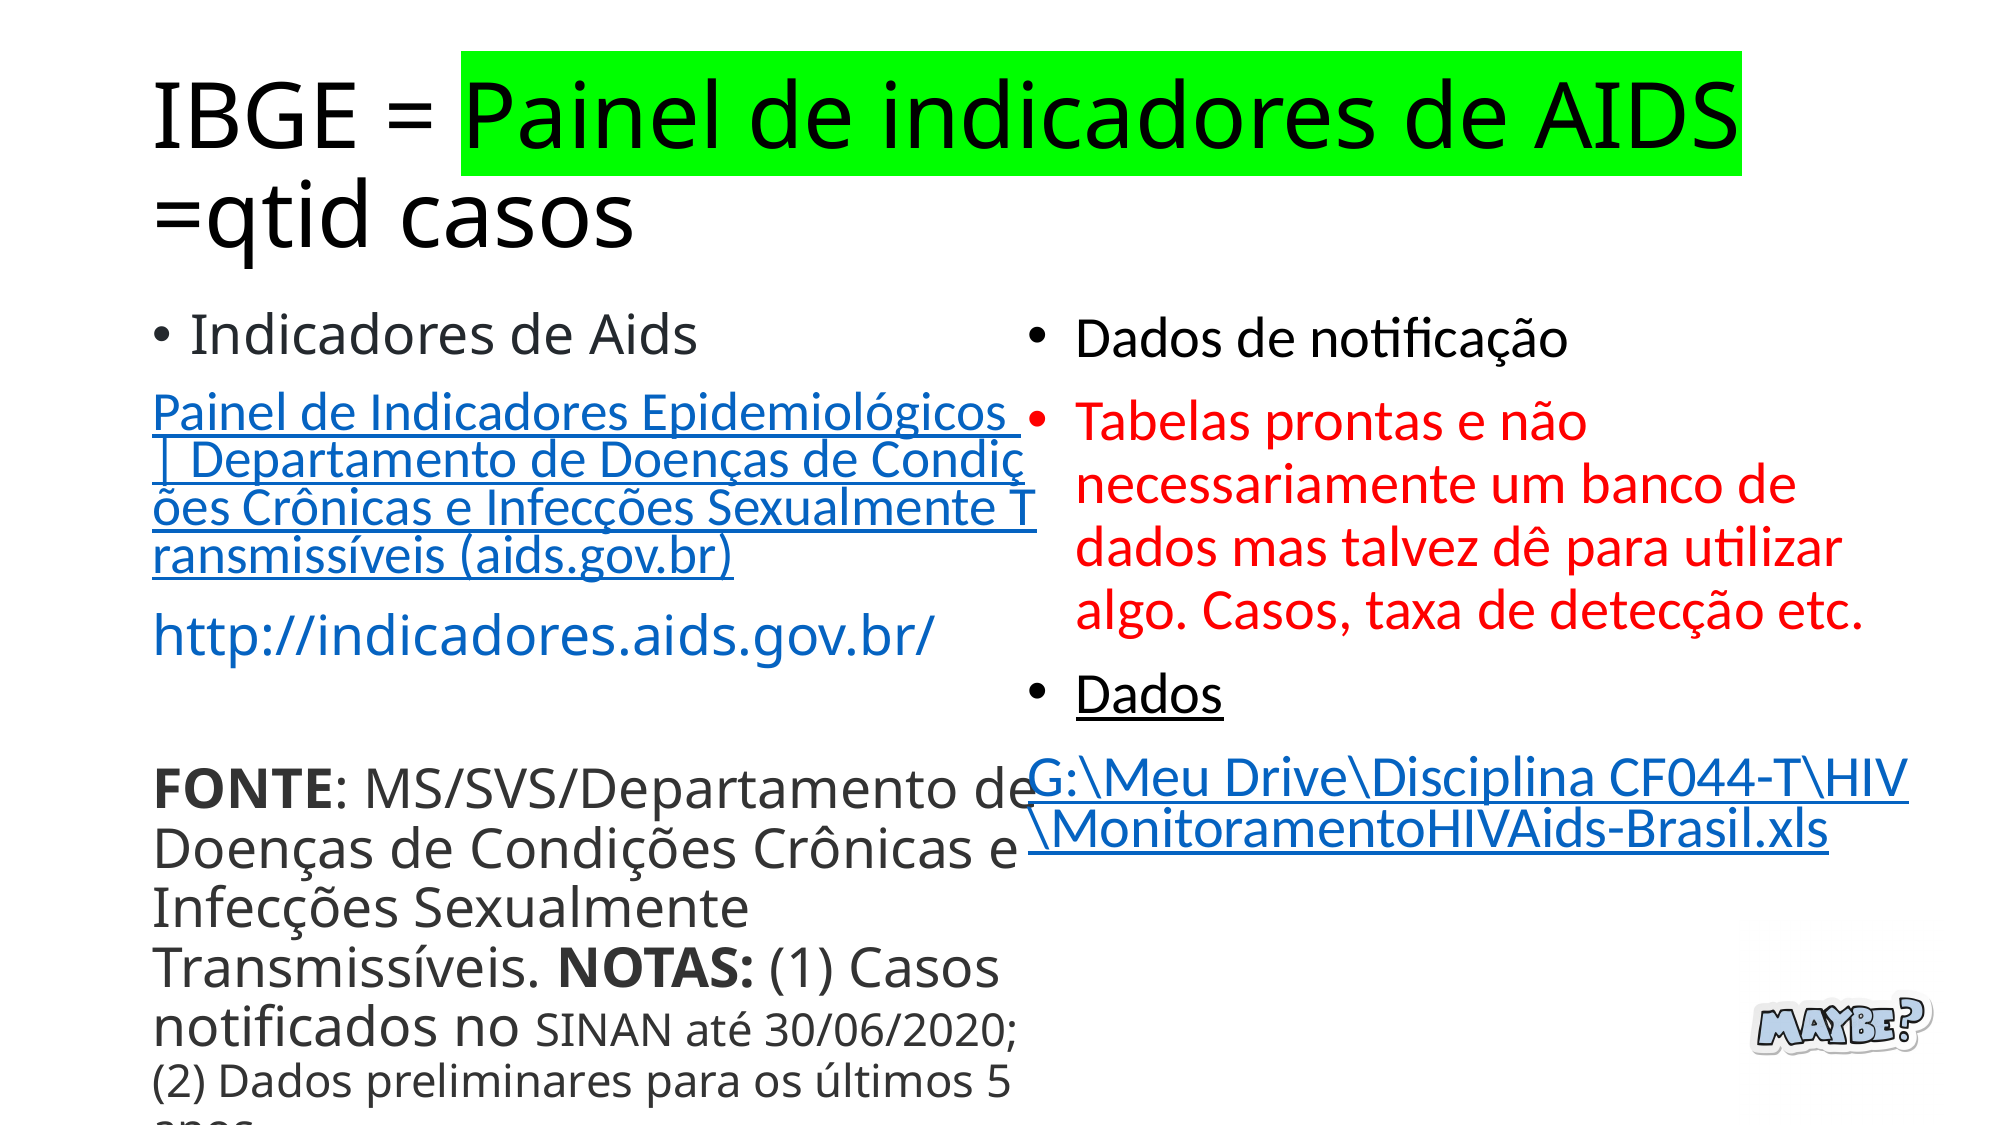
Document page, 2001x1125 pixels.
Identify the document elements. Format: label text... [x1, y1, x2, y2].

list Dados de notificação Tabelas prontas e não necessariamente um banco de dados mas talvez dê para utilizar algo. Casos, taxa de detecção etc. Dados G:\Meu Drive\Disciplina CF044-T\HIV\MonitoramentoHIVAids-Brasil.xls [1012, 299, 1930, 1114]
picture [1739, 920, 1944, 1125]
list Indicadores de Aids Painel de Indicadores Epidemiológicos | Departamento de Doenças de Condições Crônicas e Infecções Sexualmente Transmissíveis (aids.gov.br) http://indicadores.aids.gov.br/ FONTE: MS/SVS/Departamento de Doenças de Condições Crônicas e Infecções Sexualmente Transmissíveis. NOTAS: (1) Casos notificados no SINAN até 30/06/2020; (2) Dados preliminares para os últimos 5 anos. [137, 299, 1012, 1100]
title IBGE = Painel de indicadores de AIDS =qtid casos [137, 59, 1863, 278]
